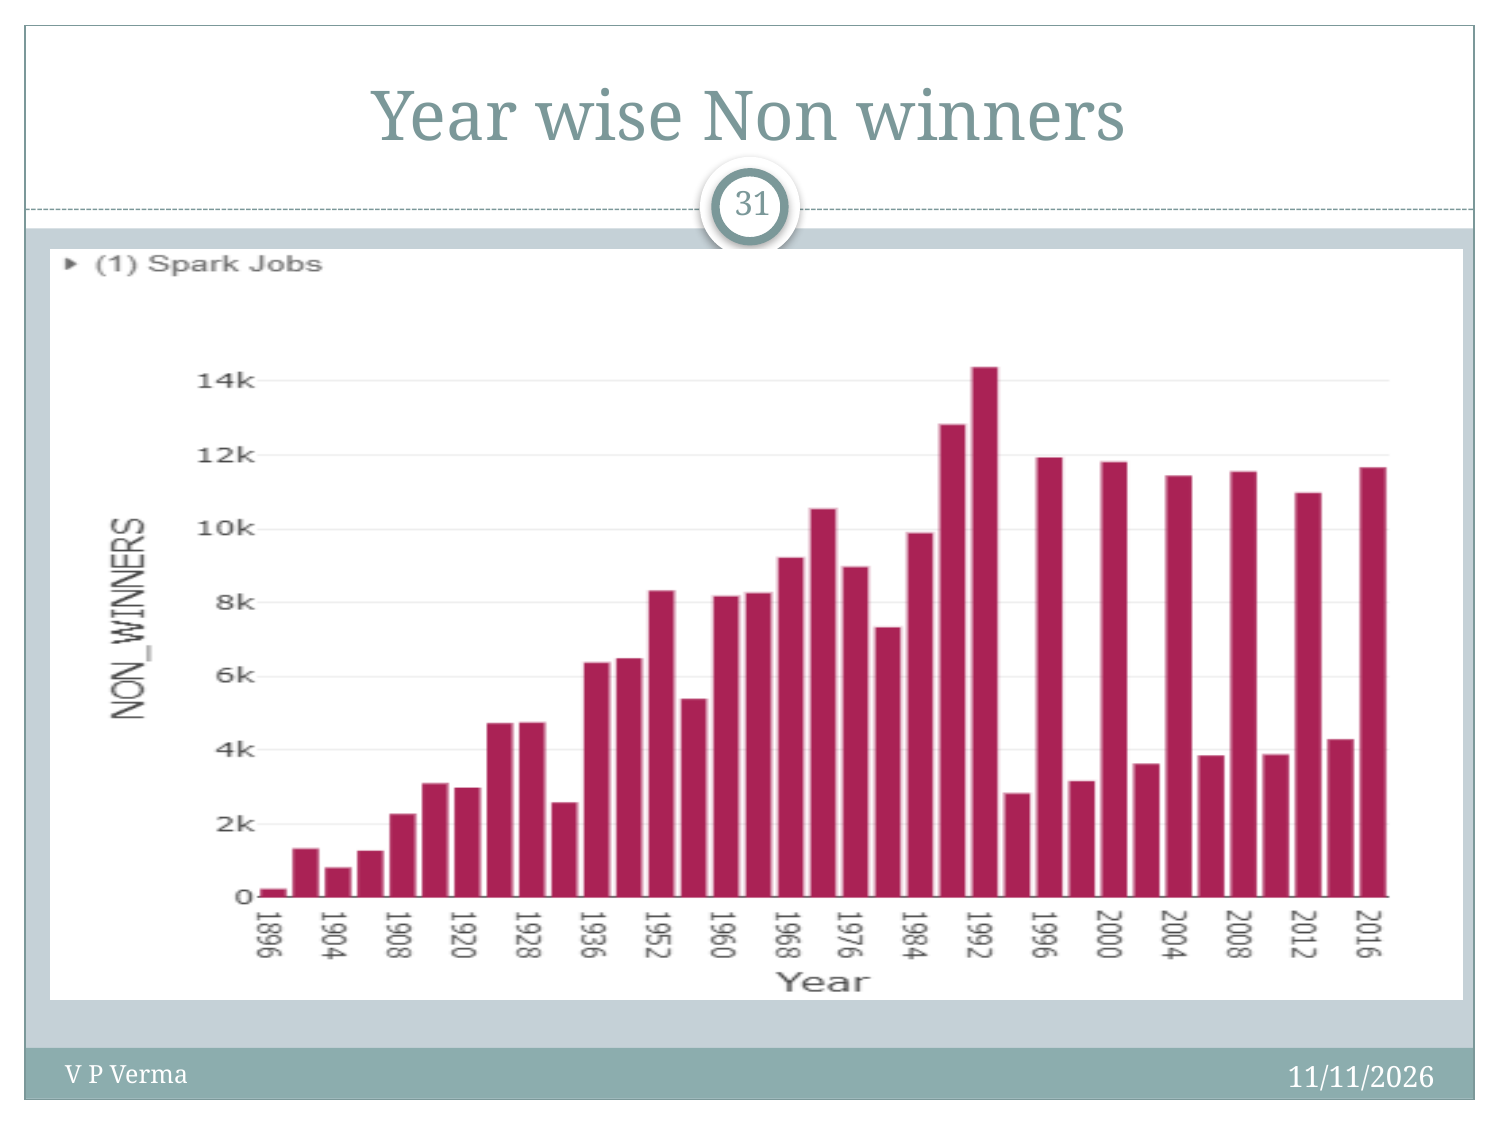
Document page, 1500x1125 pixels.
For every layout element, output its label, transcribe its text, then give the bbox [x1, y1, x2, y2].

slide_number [950, 1050, 1450, 1111]
slide_number 31 [715, 168, 791, 241]
footer V P Verma [50, 1051, 638, 1112]
picture [49, 249, 1463, 1001]
title Year wise Non winners [49, 37, 1450, 162]
